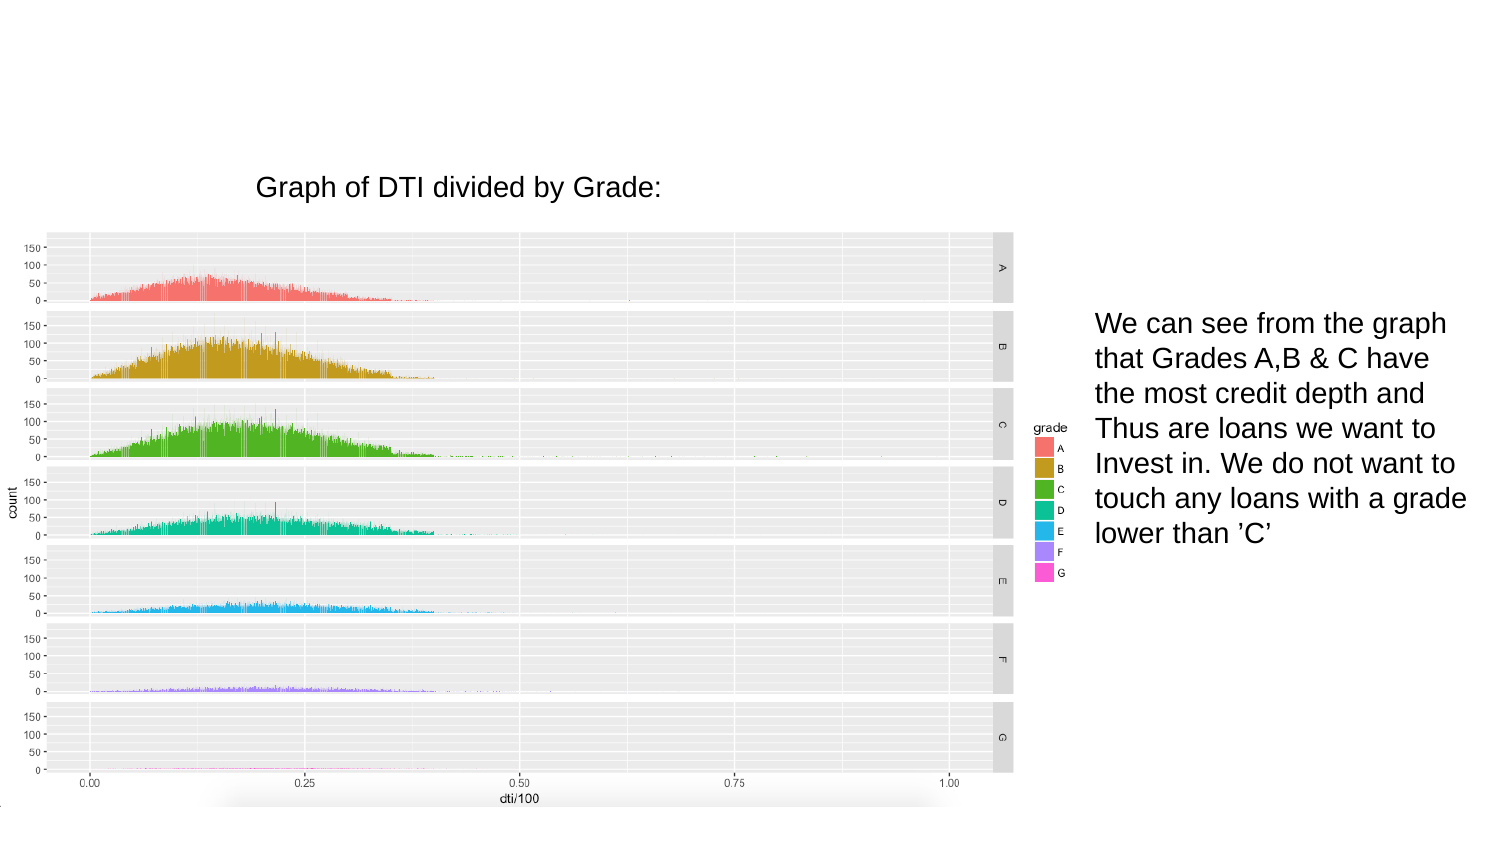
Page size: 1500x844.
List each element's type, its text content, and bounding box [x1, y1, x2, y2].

text_box Graph of DTI divided by Grade: [240, 160, 678, 211]
text_box We can see from the graph that Grades A,B & C have the most credit depth and Thus are loans we want to Invest in. We do not want to touch any loans with a grade lower than ’C’ [1084, 296, 1483, 557]
picture [0, 226, 1080, 807]
